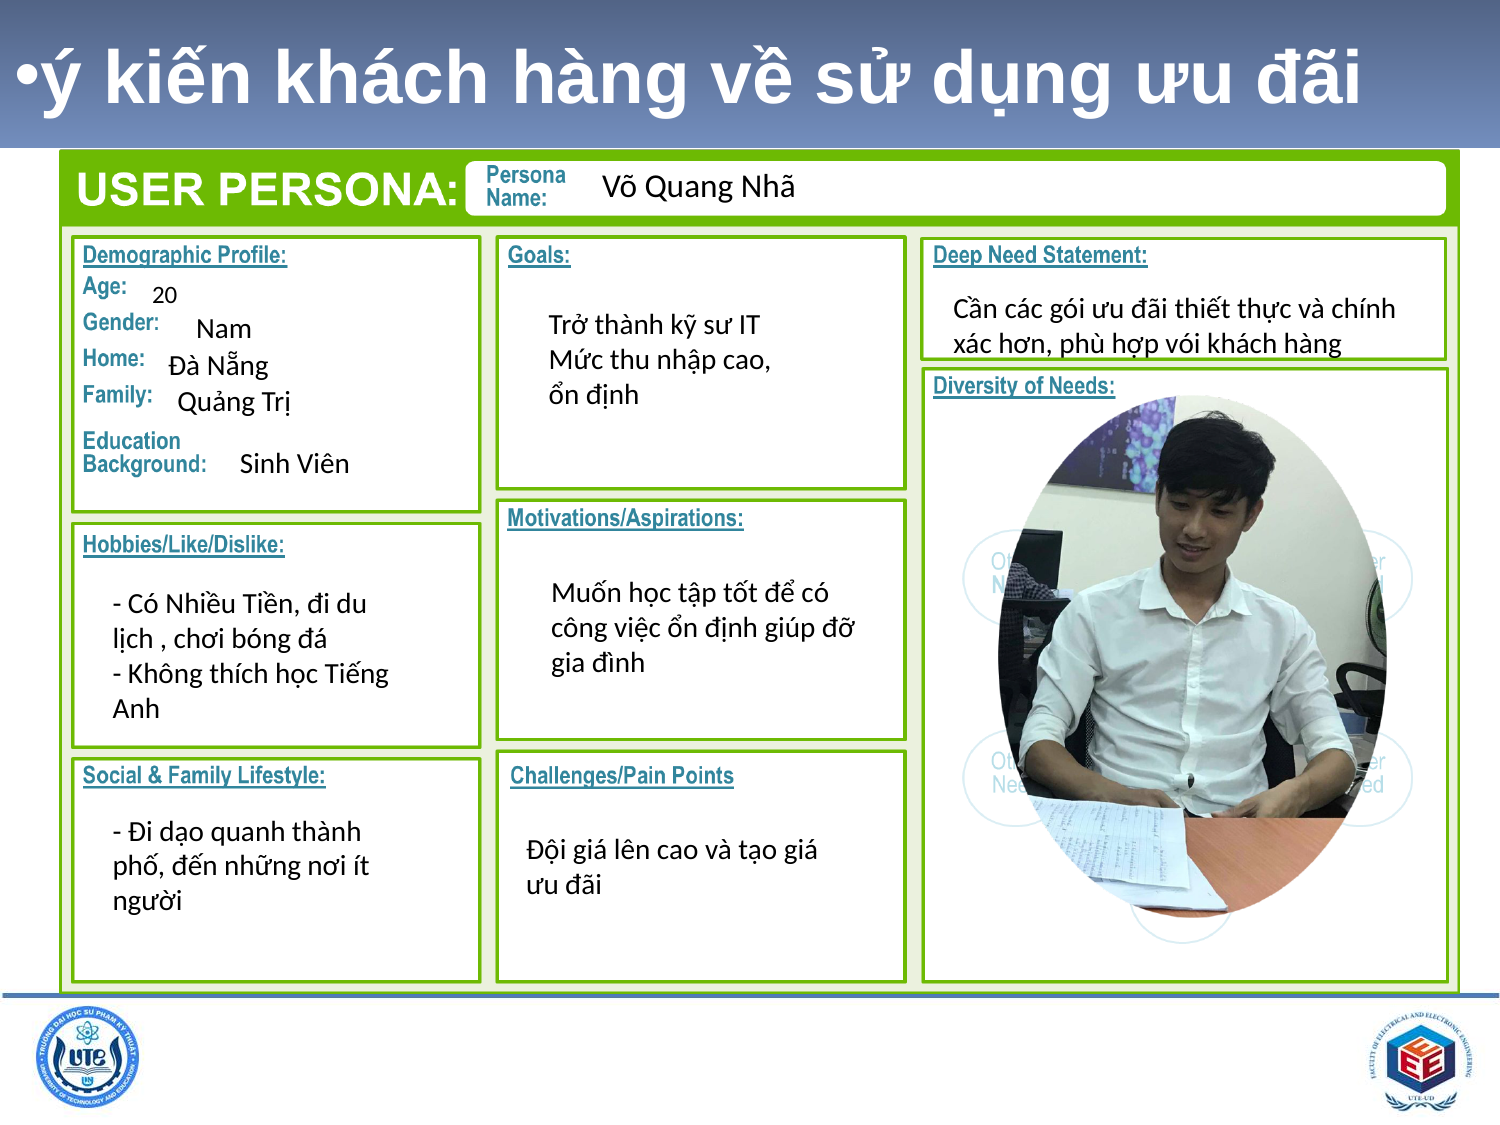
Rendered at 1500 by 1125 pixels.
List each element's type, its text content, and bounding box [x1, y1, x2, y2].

text_box ý kiến khách hàng về sử dụng ưu đãi [0, 0, 1500, 148]
picture [0, 147, 1500, 1125]
